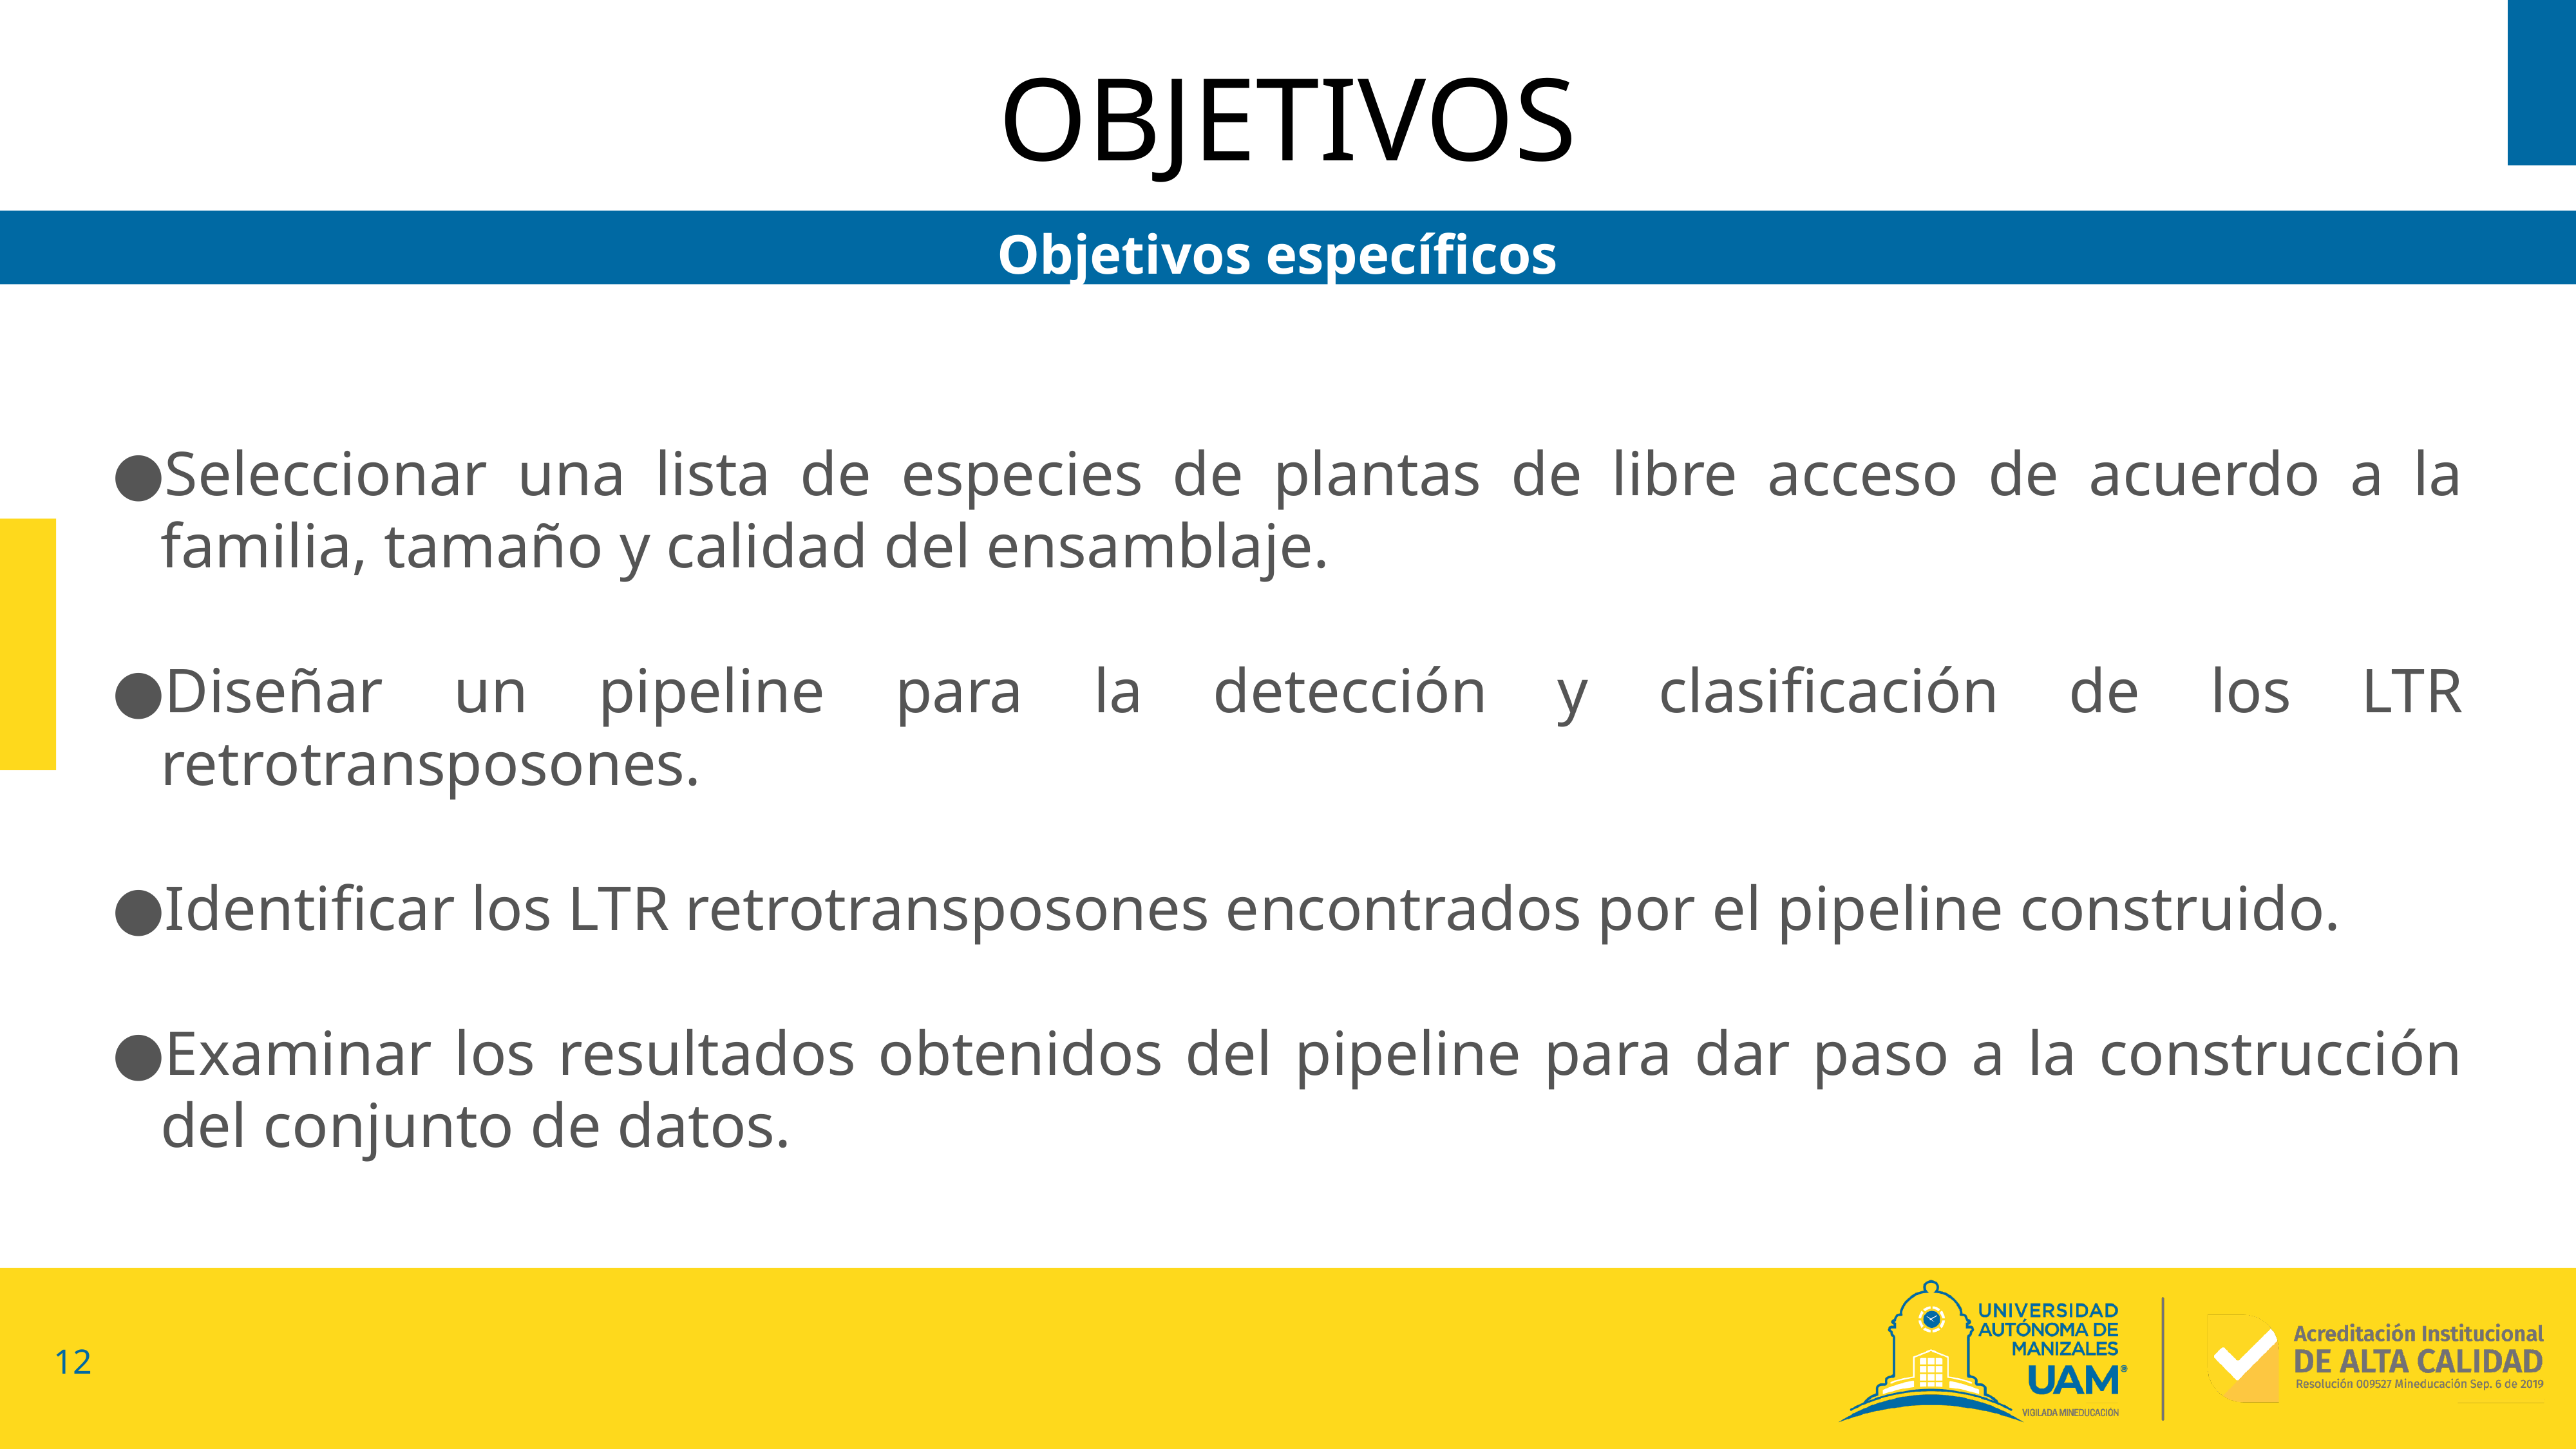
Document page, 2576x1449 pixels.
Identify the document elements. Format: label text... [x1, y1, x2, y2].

text_box [0, 211, 741, 285]
text_box Objetivos específicos [741, 211, 1814, 285]
text_box [1814, 211, 2576, 285]
title OBJETIVOS [189, 68, 2387, 211]
text_box Seleccionar una lista de especies de plantas de libre acceso de acuerdo a la familia, tamaño y calidad del ensamblaje. Diseñar un pipeline para la detección y clasificación de los LTR retrotransposones. Identificar los LTR retrotransposones encontrados por el pipeline construido. Examinar los resultados obtenidos del pipeline para dar paso a la construcción del conjunto de datos. [102, 425, 2474, 1099]
picture [1837, 1273, 2553, 1430]
slide_number ‹#› [40, 1341, 106, 1392]
